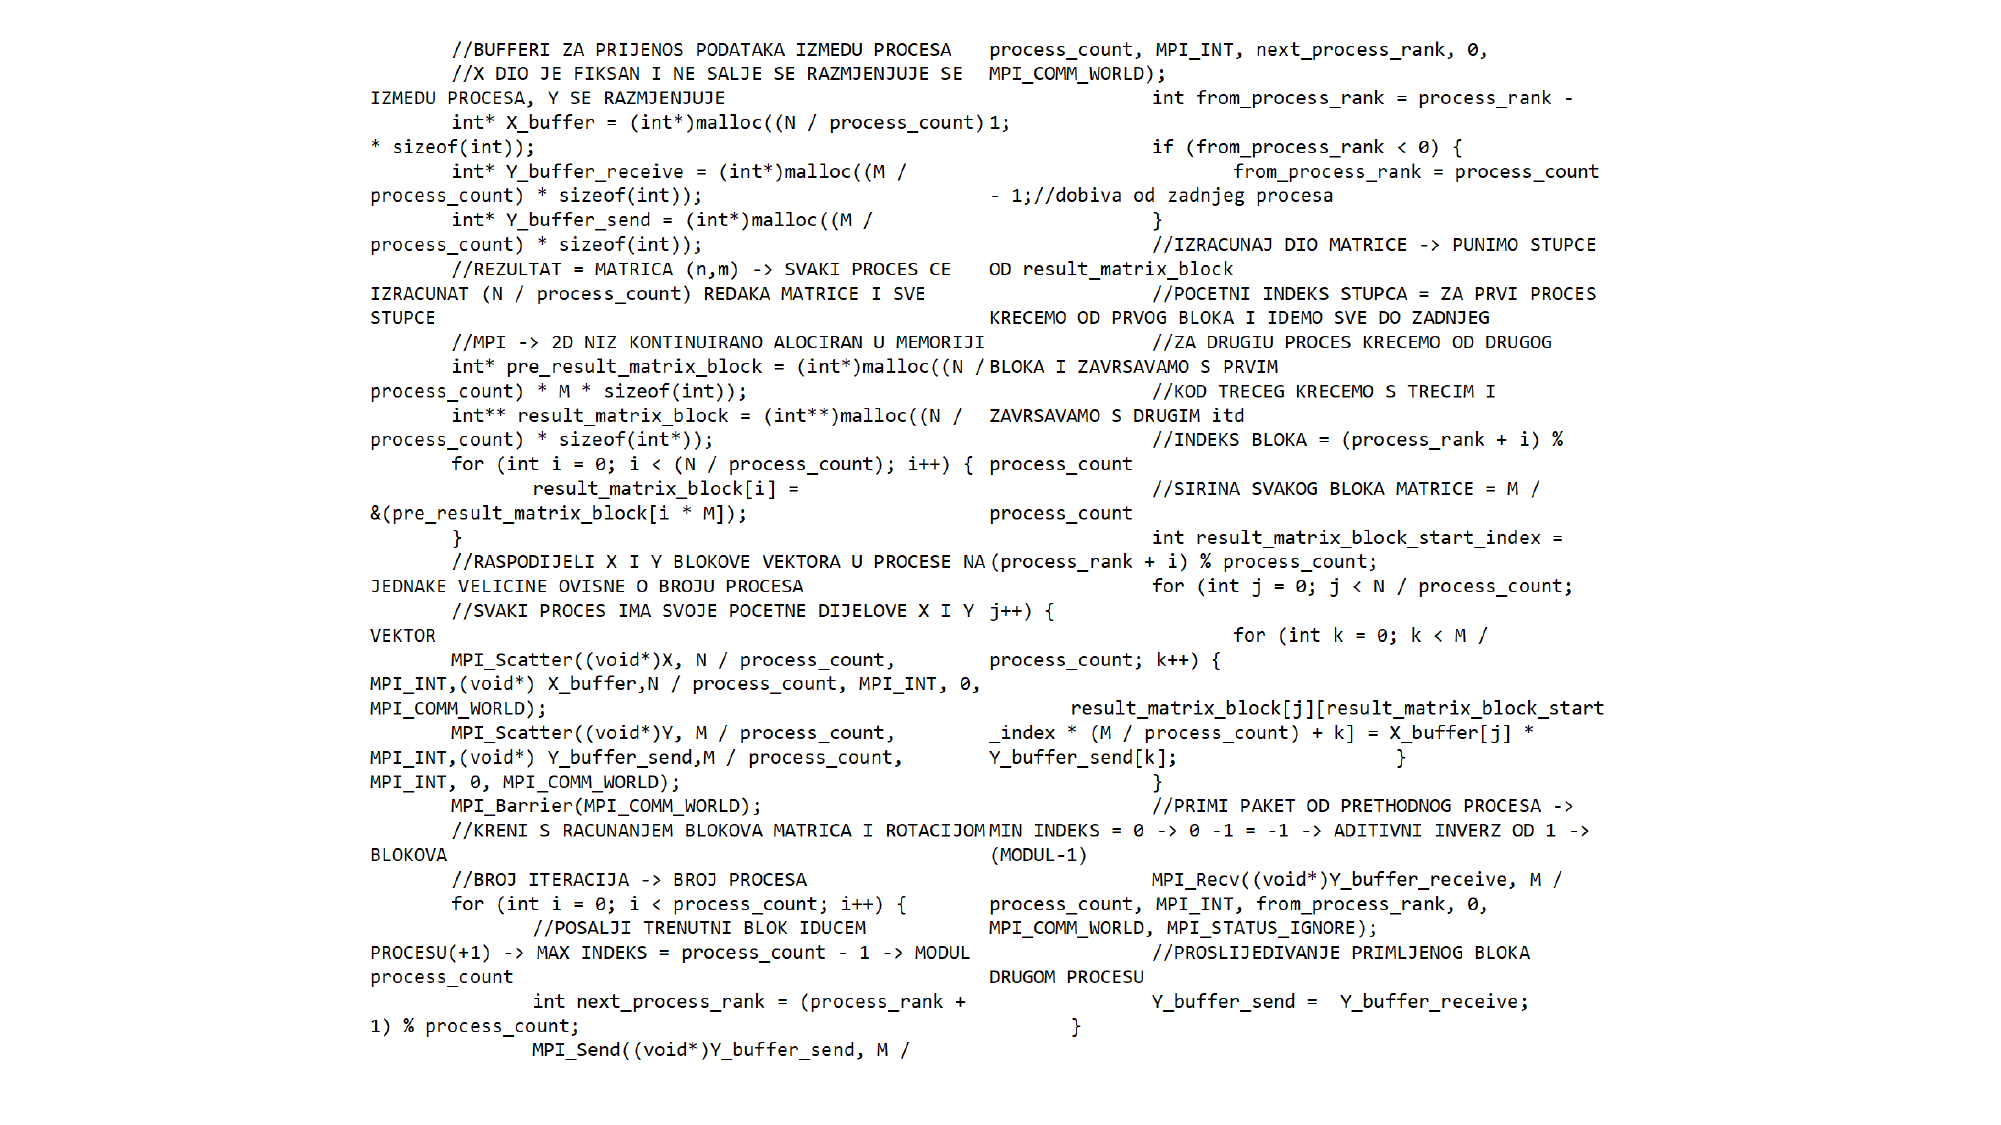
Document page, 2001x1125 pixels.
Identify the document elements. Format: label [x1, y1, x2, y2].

picture [357, 30, 1621, 1076]
